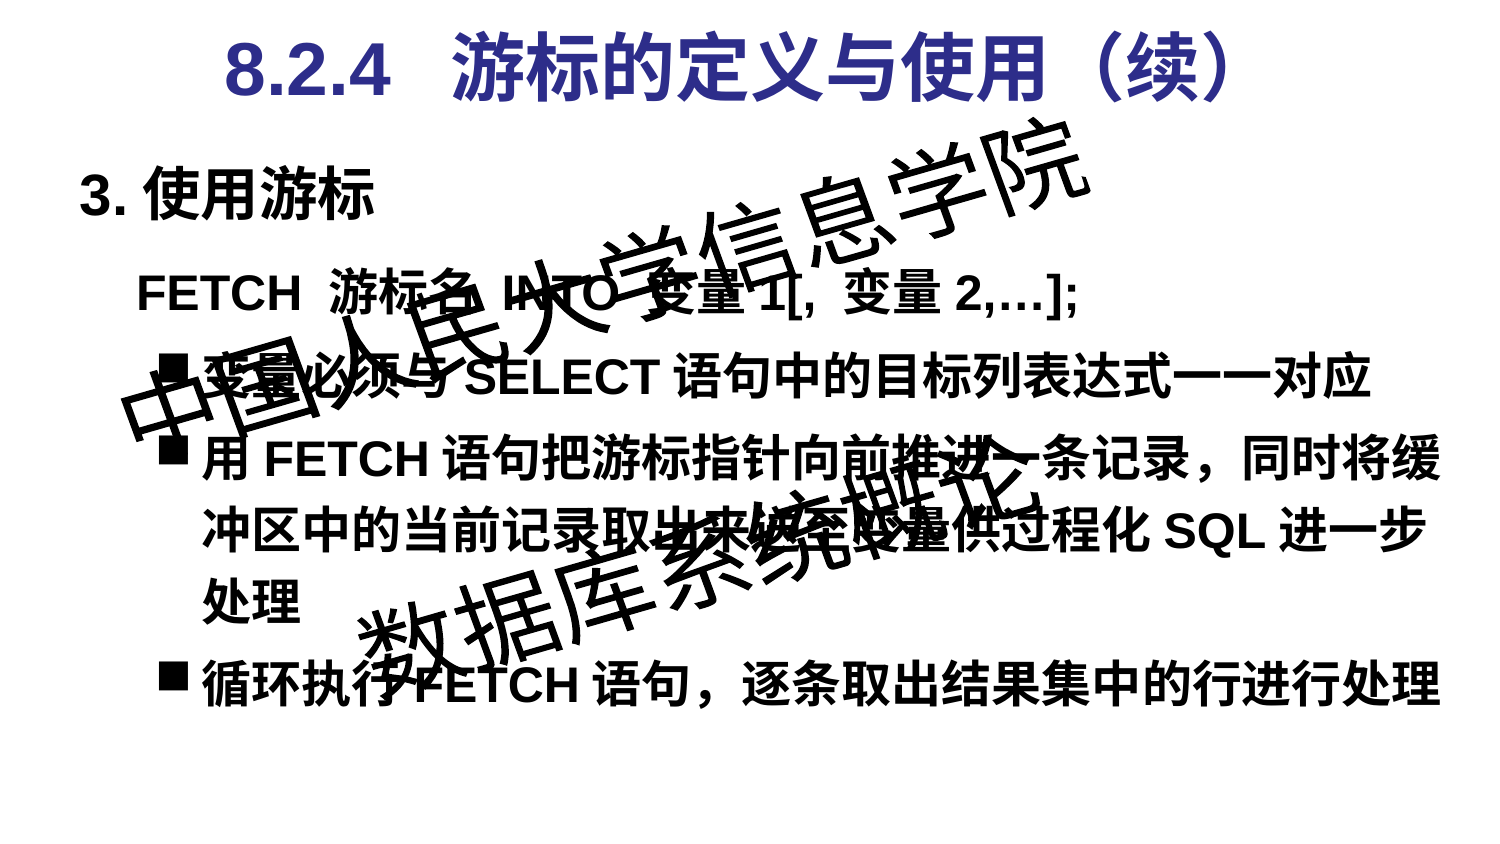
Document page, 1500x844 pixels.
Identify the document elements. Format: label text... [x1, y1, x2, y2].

title 8.2.4 游标的定义与使用（续） [75, 0, 1425, 135]
list 3.使用游标 FETCH 游标名 INTO 变量1[, 变量2,…]; 变量必须与SELECT语句中的目标列表达式一一对应 用FETCH语句把游标指针向前推进一条记录，同时将缓冲区中的当前记录取出来送至变量供过程化SQL进一步处理 循环执行FETCH语句，逐条取出结果集中的行进行处理 [64, 135, 1459, 709]
